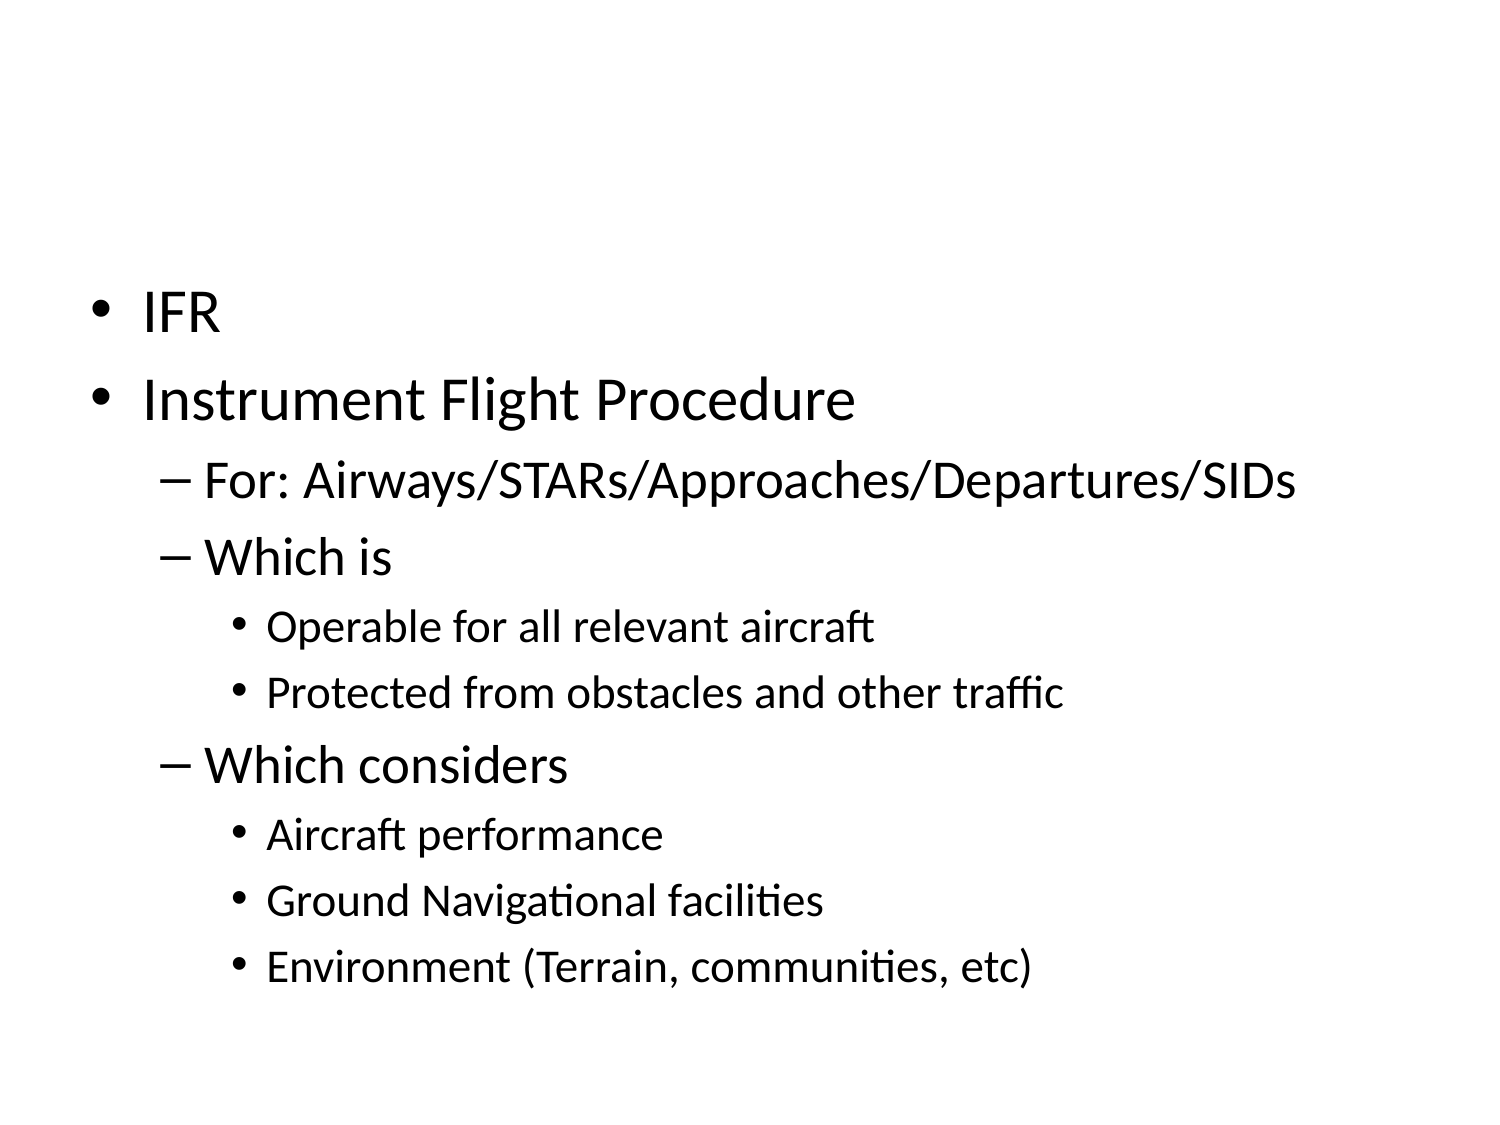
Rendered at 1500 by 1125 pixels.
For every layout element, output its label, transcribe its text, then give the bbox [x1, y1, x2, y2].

list IFR Instrument Flight Procedure For: Airways/STARs/Approaches/Departures/SIDs Which is Operable for all relevant aircraft Protected from obstacles and other traffic Which considers Aircraft performance Ground Navigational facilities Environment (Terrain, communities, etc) [75, 262, 1425, 1005]
